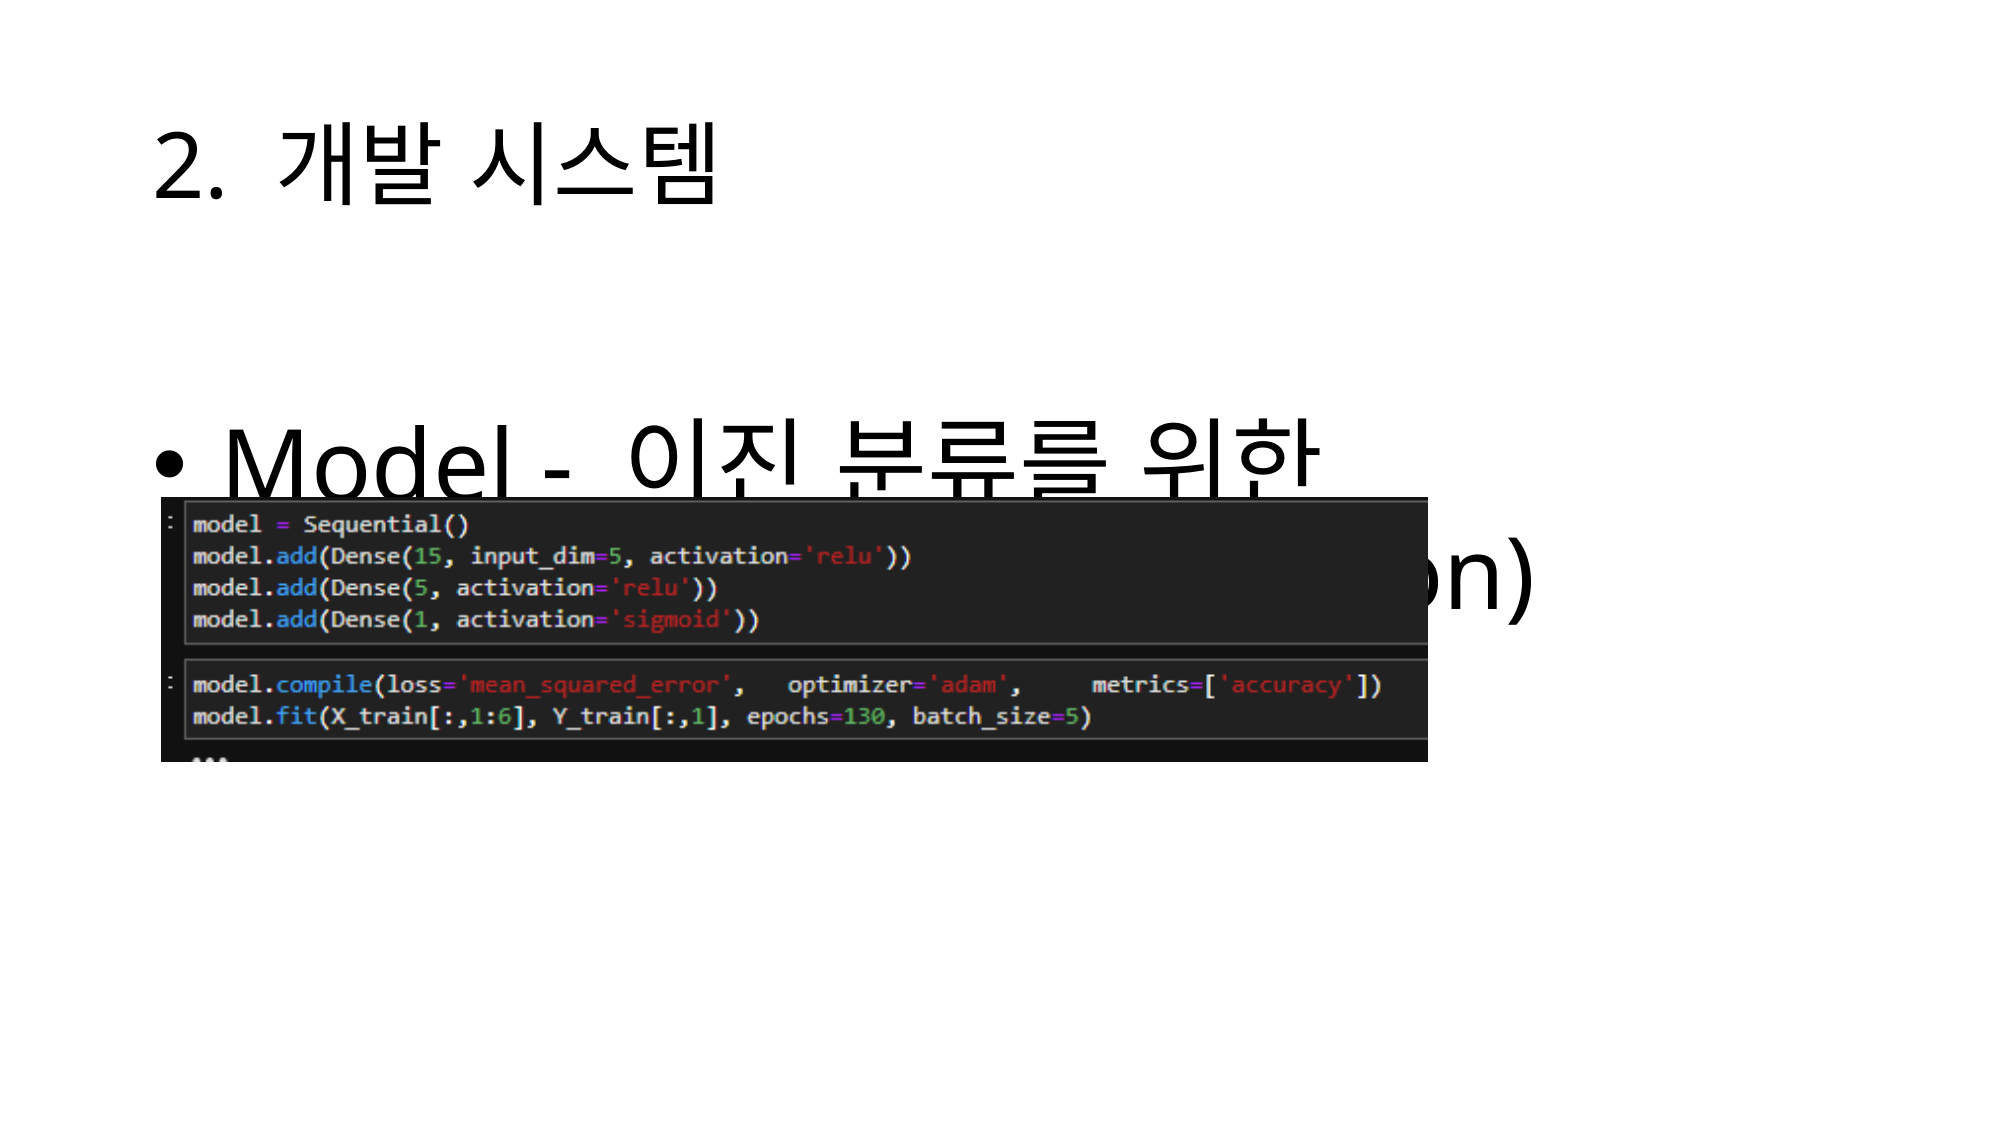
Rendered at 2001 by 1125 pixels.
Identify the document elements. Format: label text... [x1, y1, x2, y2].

picture [161, 497, 1428, 762]
title 2. 개발 시스템 [137, 59, 1863, 278]
list Model - 이진 분류를 위한 MLP(multi-layer perceptron) [137, 407, 1863, 896]
